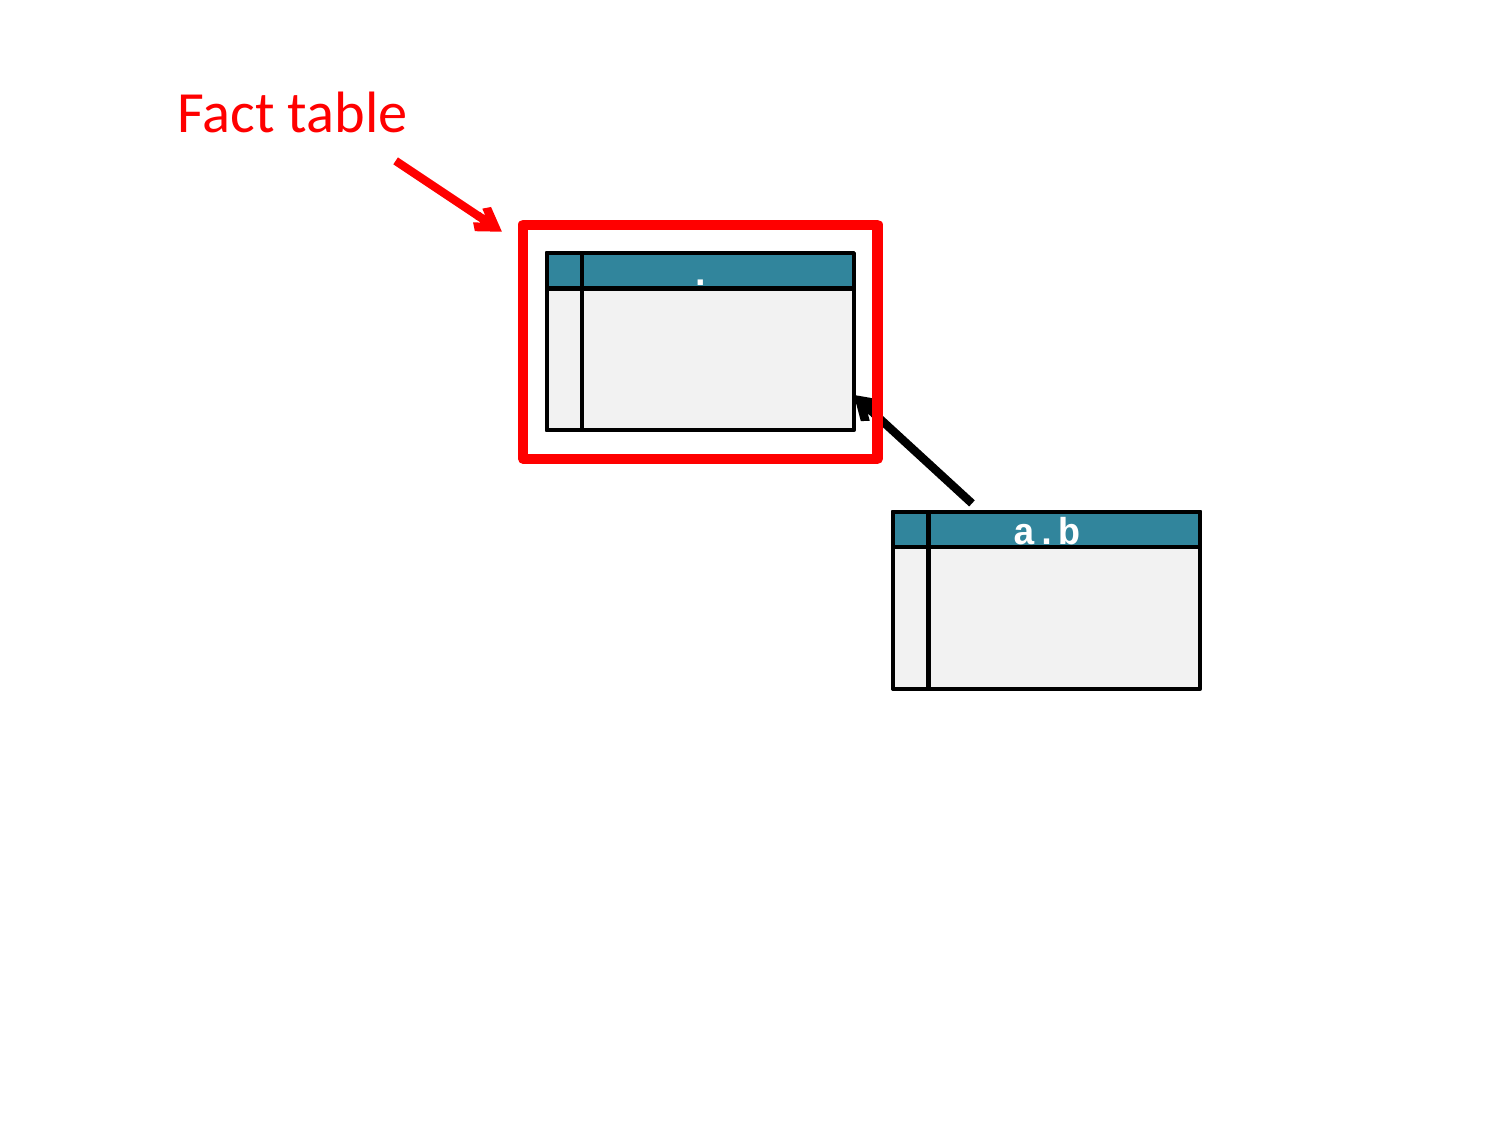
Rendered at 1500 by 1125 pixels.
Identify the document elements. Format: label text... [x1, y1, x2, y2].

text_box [892, 511, 1201, 690]
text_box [395, 160, 503, 232]
text_box Fact table [162, 66, 423, 152]
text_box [546, 252, 855, 431]
text_box [521, 223, 880, 461]
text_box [853, 394, 973, 504]
